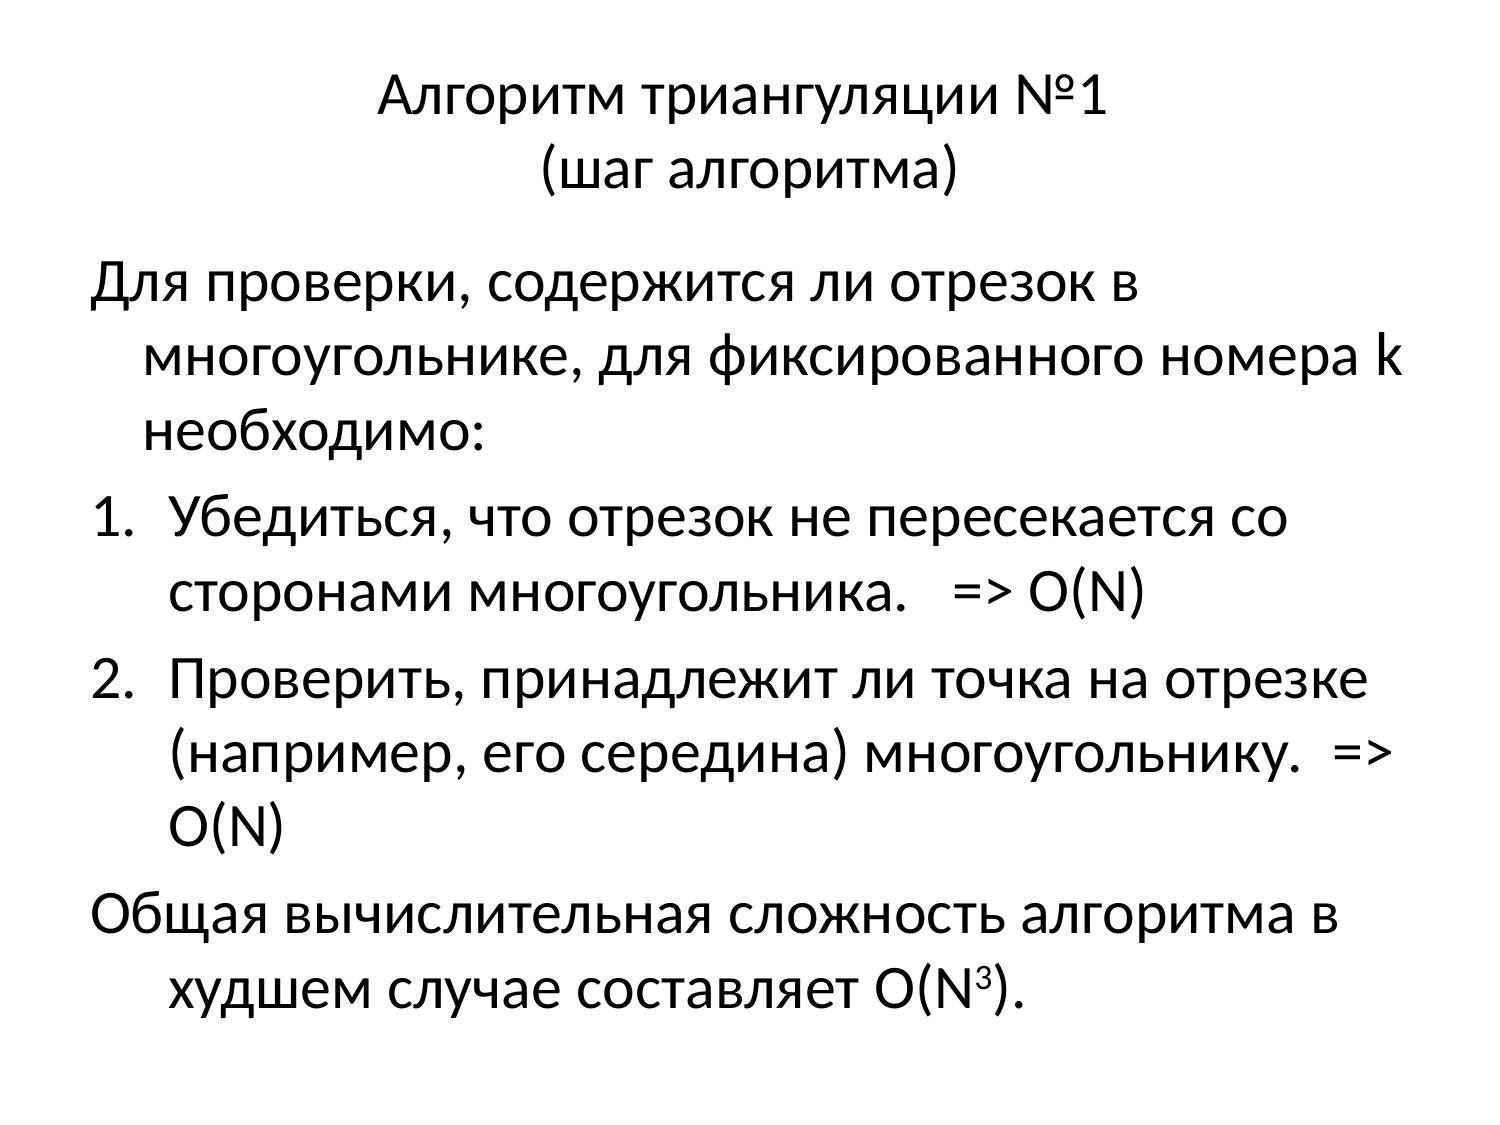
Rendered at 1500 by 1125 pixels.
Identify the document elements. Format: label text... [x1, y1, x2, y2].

title Алгоритм триангуляции №1 (шаг алгоритма) [75, 45, 1425, 209]
list Для проверки, содержится ли отрезок в многоугольнике, для фиксированного номера k необходимо: Убедиться, что отрезок не пересекается со сторонами многоугольника. => O(N) Проверить, принадлежит ли точка на отрезке (например, его середина) многоугольнику. => O(N) Общая вычислительная сложность алгоритма в худшем случае составляет O(N3). [75, 231, 1425, 1035]
